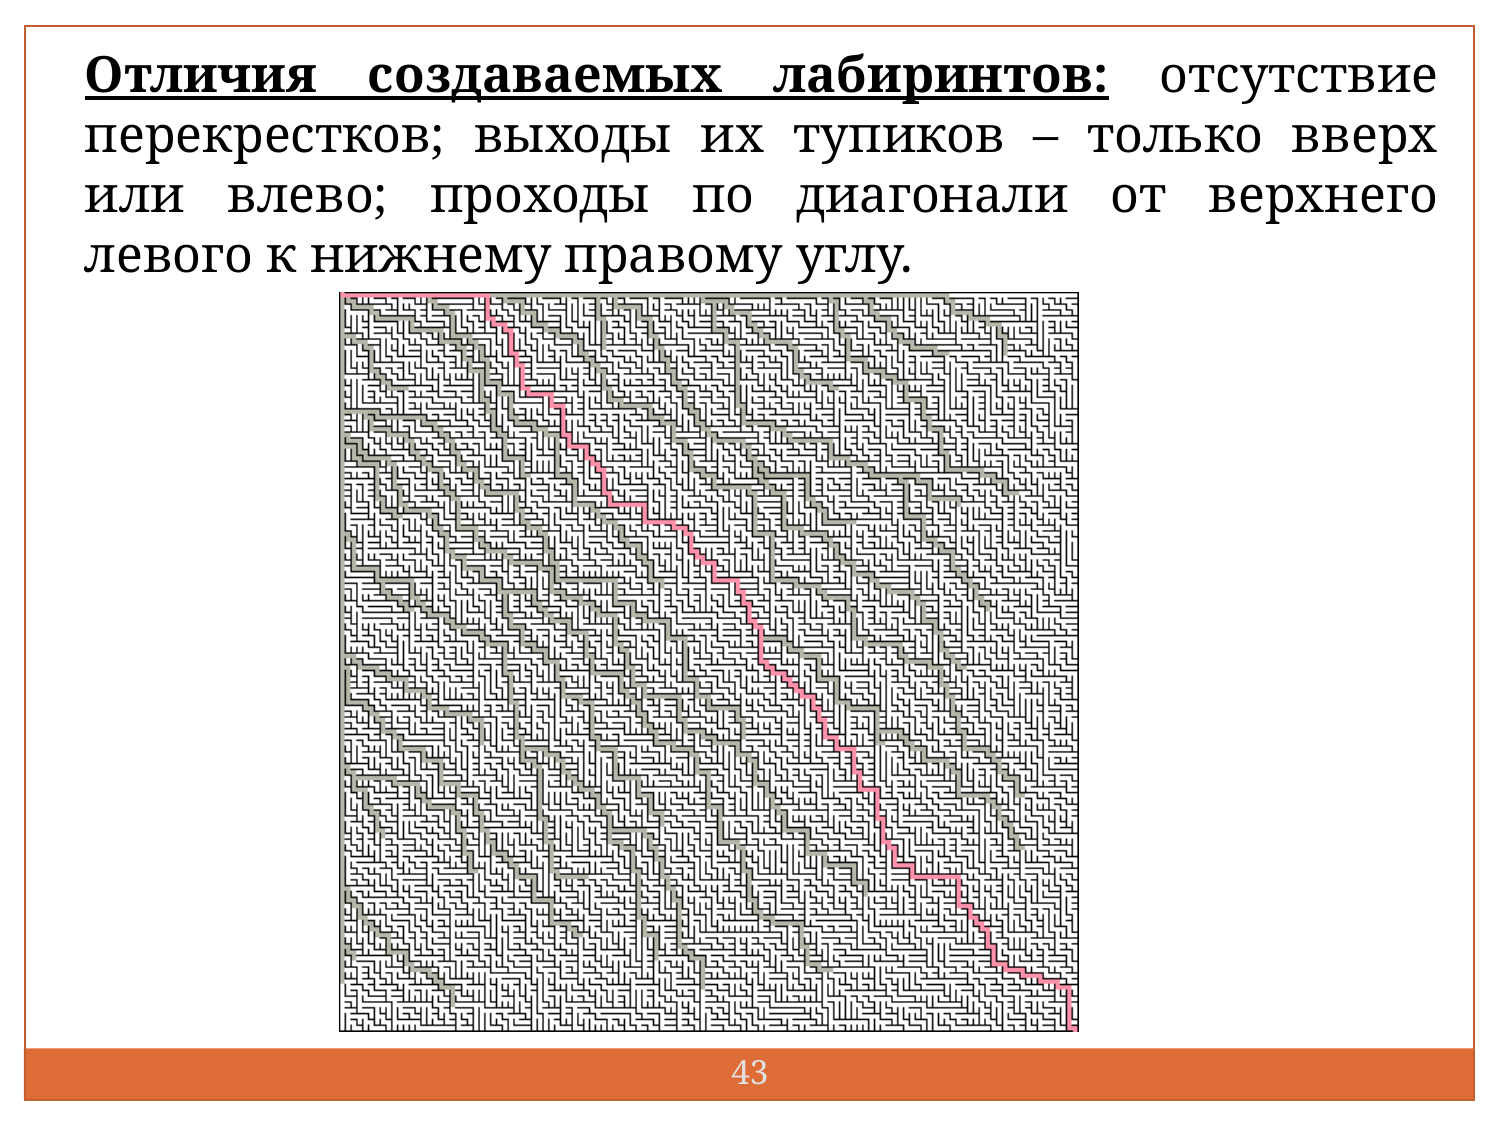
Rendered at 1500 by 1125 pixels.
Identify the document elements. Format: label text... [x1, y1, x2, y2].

picture [339, 292, 1079, 1032]
slide_number 43 [699, 1042, 800, 1110]
text_box Отличия создаваемых лабиринтов: отсутствие перекрестков; выходы их тупиков – только вверх или влево; проходы по диагонали от верхнего левого к нижнему правому углу. [70, 35, 1454, 350]
